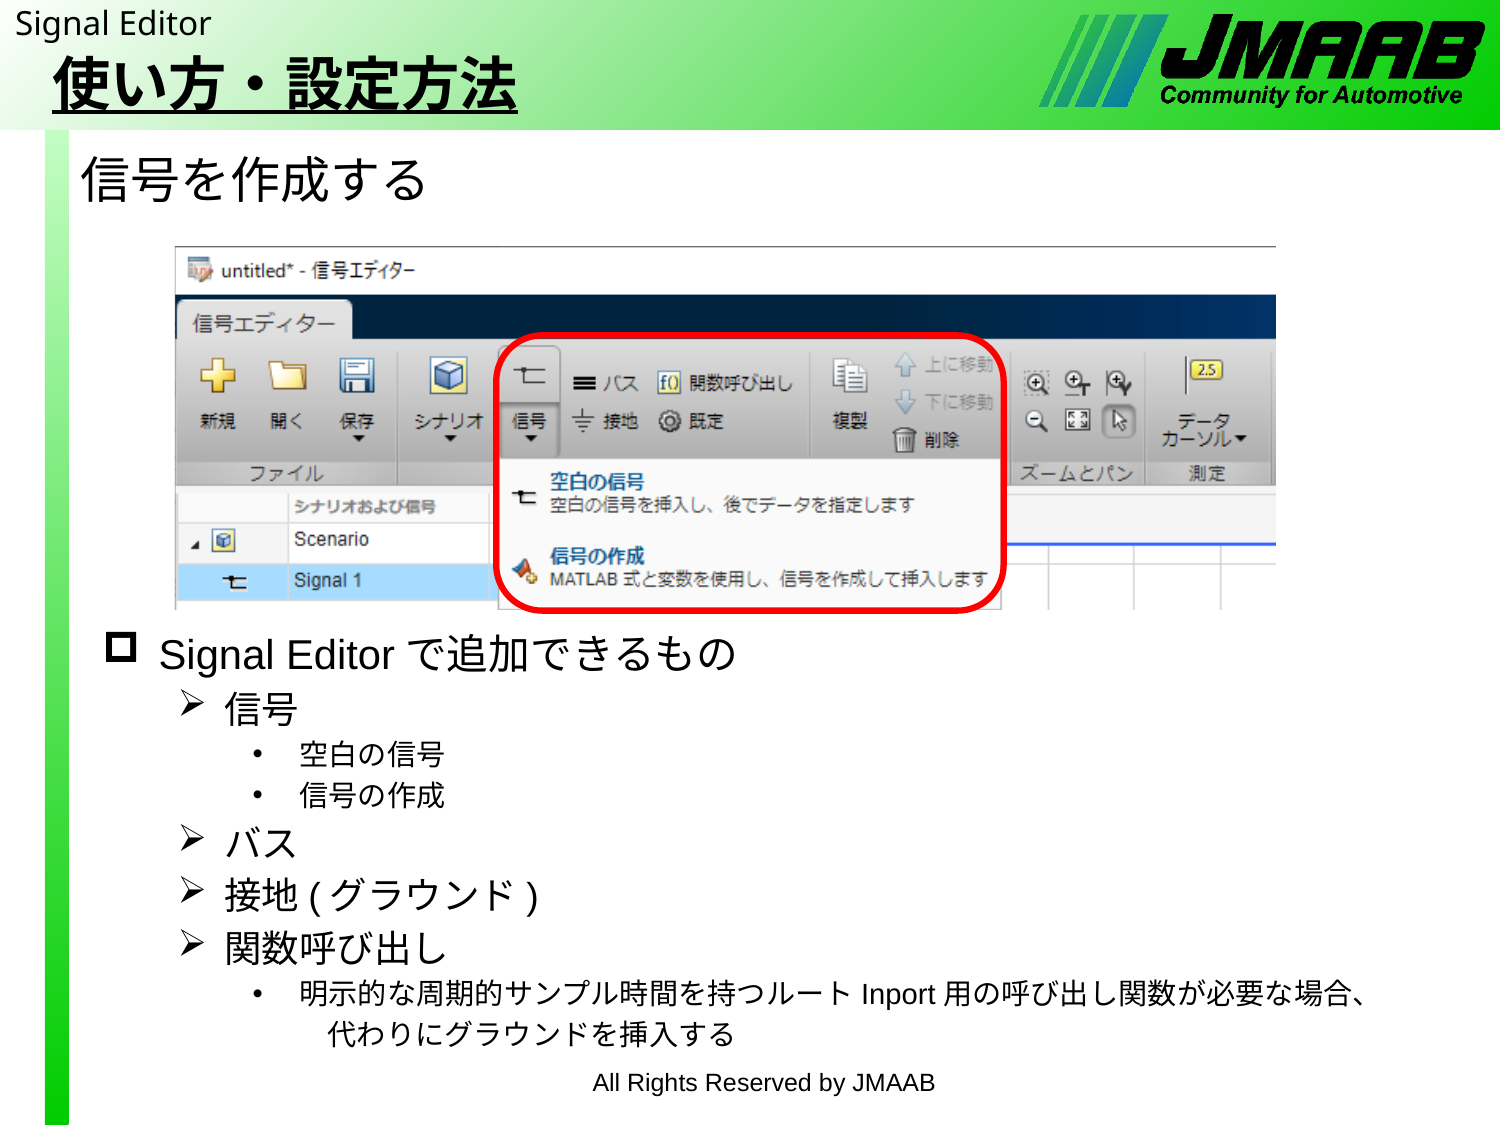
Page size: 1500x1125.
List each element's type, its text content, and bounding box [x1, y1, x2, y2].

list Signal Editorで追加できるもの 信号 空白の信号 信号の作成 バス 接地(グラウンド) 関数呼び出し 明示的な周期的サンプル時間を持つルートInport用の呼び出し関数が必要な場合、 代わりにグラウンドを挿入する [87, 620, 1438, 1125]
text_box Signal Editor [0, 0, 322, 44]
text_box 使い方・設定方法 [37, 47, 958, 117]
picture [1036, 11, 1486, 109]
text_box 信号を作成する [65, 144, 986, 213]
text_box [174, 245, 1277, 611]
